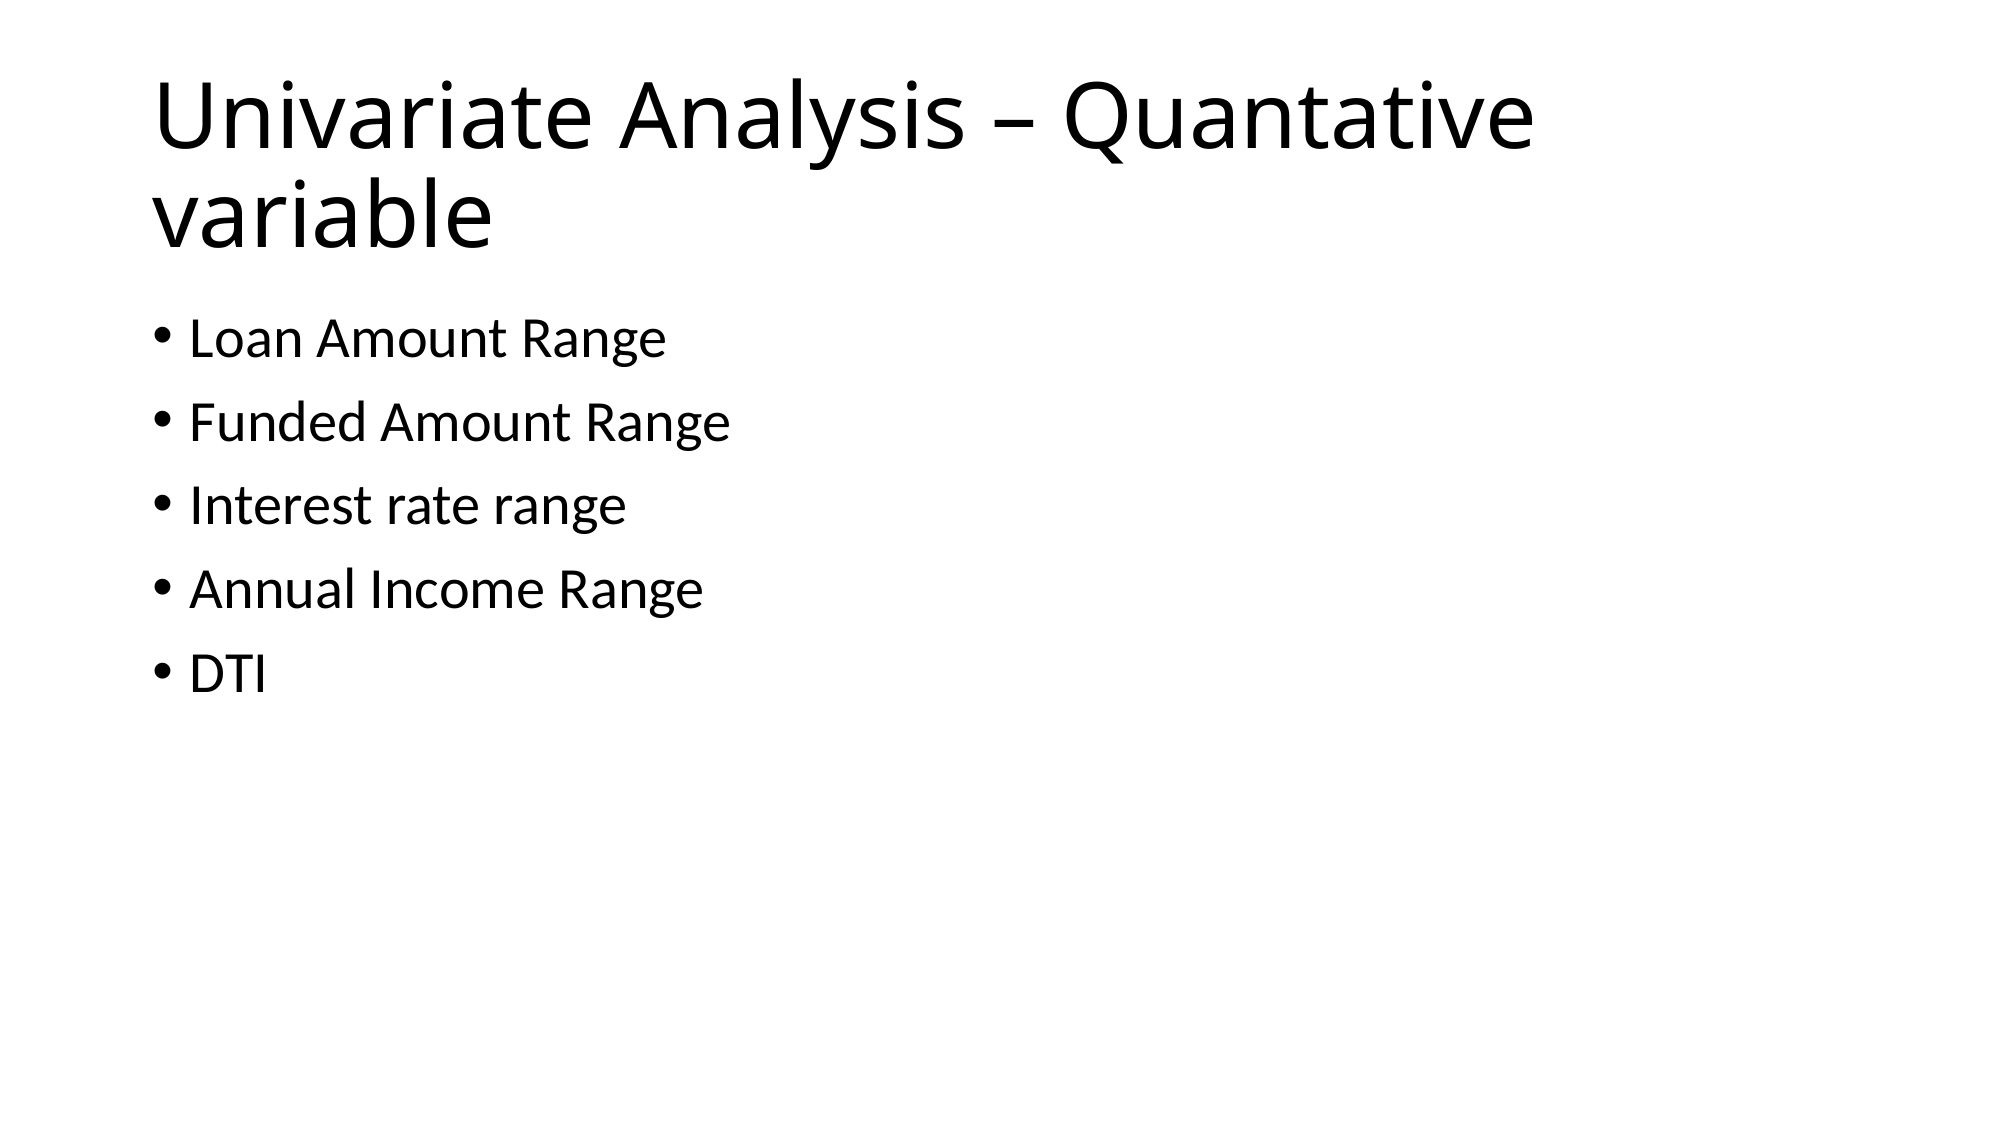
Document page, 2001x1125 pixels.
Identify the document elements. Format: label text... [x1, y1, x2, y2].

title Univariate Analysis – Quantative variable [137, 59, 1863, 278]
list Loan Amount Range Funded Amount Range Interest rate range Annual Income Range DTI [137, 299, 1863, 1014]
